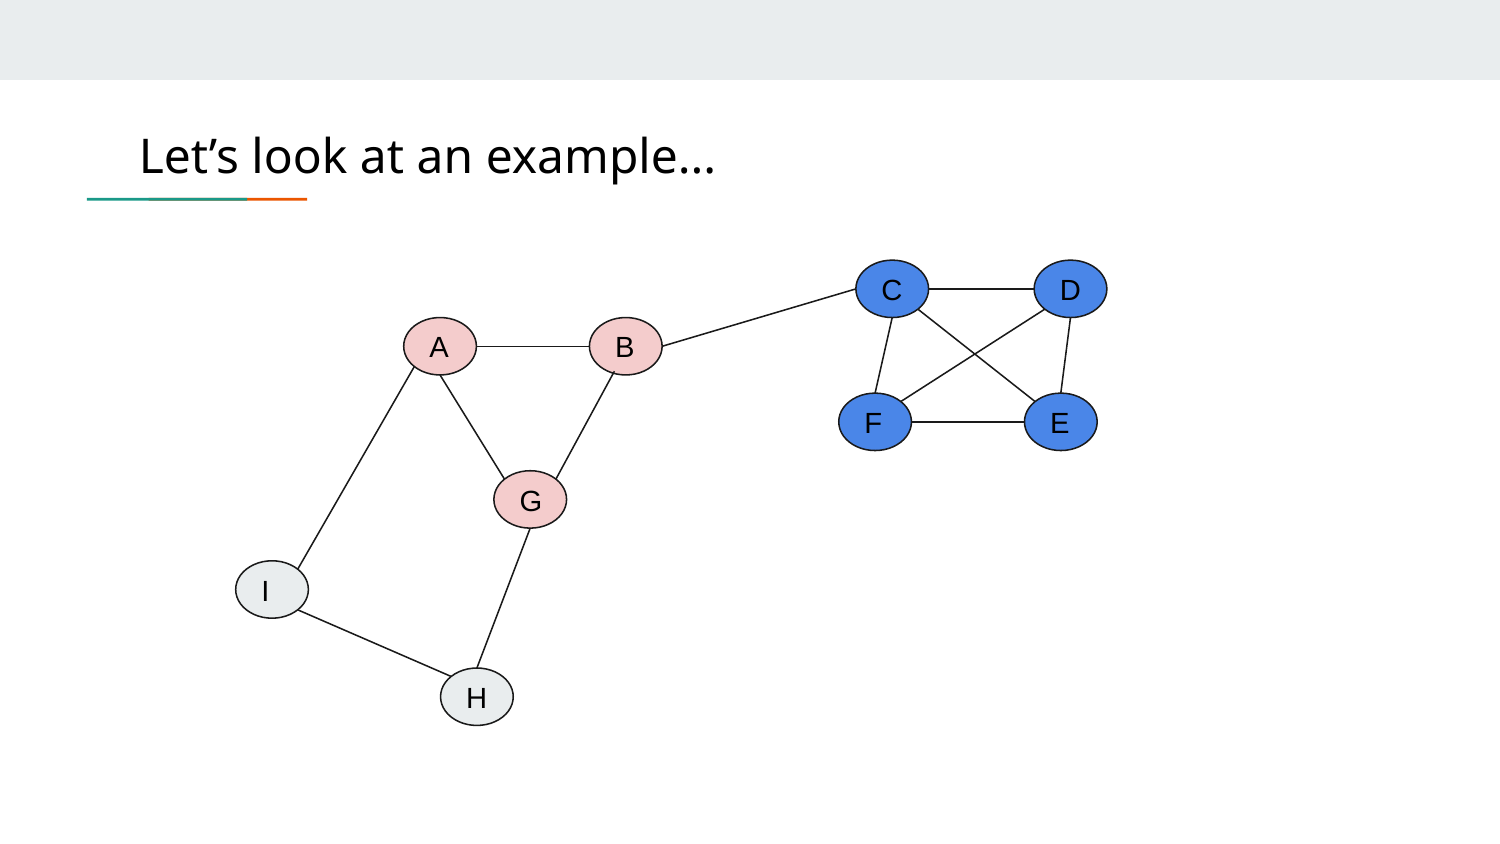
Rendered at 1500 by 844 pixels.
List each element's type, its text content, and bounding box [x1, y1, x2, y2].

text_box E [1024, 393, 1098, 451]
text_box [555, 370, 615, 480]
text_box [439, 374, 505, 480]
text_box I [235, 560, 309, 619]
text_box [900, 308, 1045, 402]
text_box G [493, 470, 567, 528]
text_box C [855, 260, 929, 317]
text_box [874, 317, 893, 394]
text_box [297, 366, 415, 570]
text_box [1060, 317, 1071, 394]
text_box F [838, 393, 912, 451]
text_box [661, 288, 857, 347]
text_box H [440, 668, 514, 726]
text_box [297, 609, 452, 677]
text_box D [1034, 260, 1107, 318]
text_box B [589, 317, 661, 375]
text_box A [403, 317, 477, 375]
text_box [476, 527, 531, 669]
text_box Let’s look at an example... [123, 110, 1128, 243]
